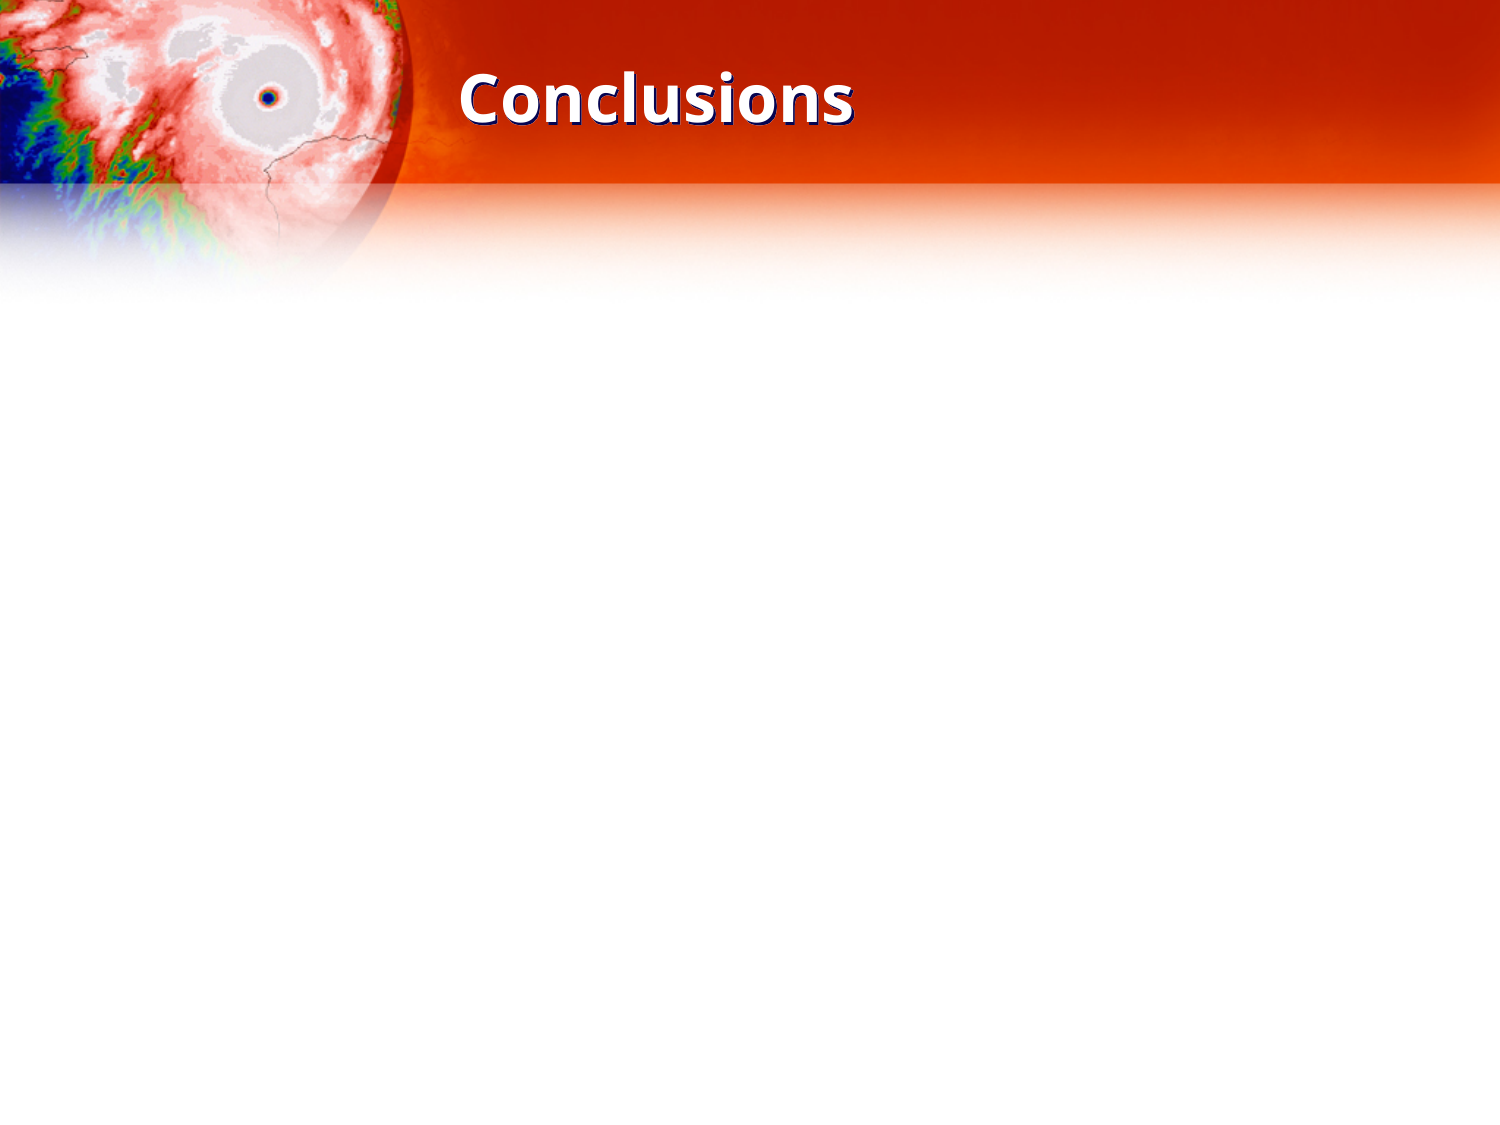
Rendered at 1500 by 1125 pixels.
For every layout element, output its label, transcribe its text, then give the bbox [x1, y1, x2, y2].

picture [0, 0, 1500, 1125]
title Conclusions [442, 42, 1400, 150]
